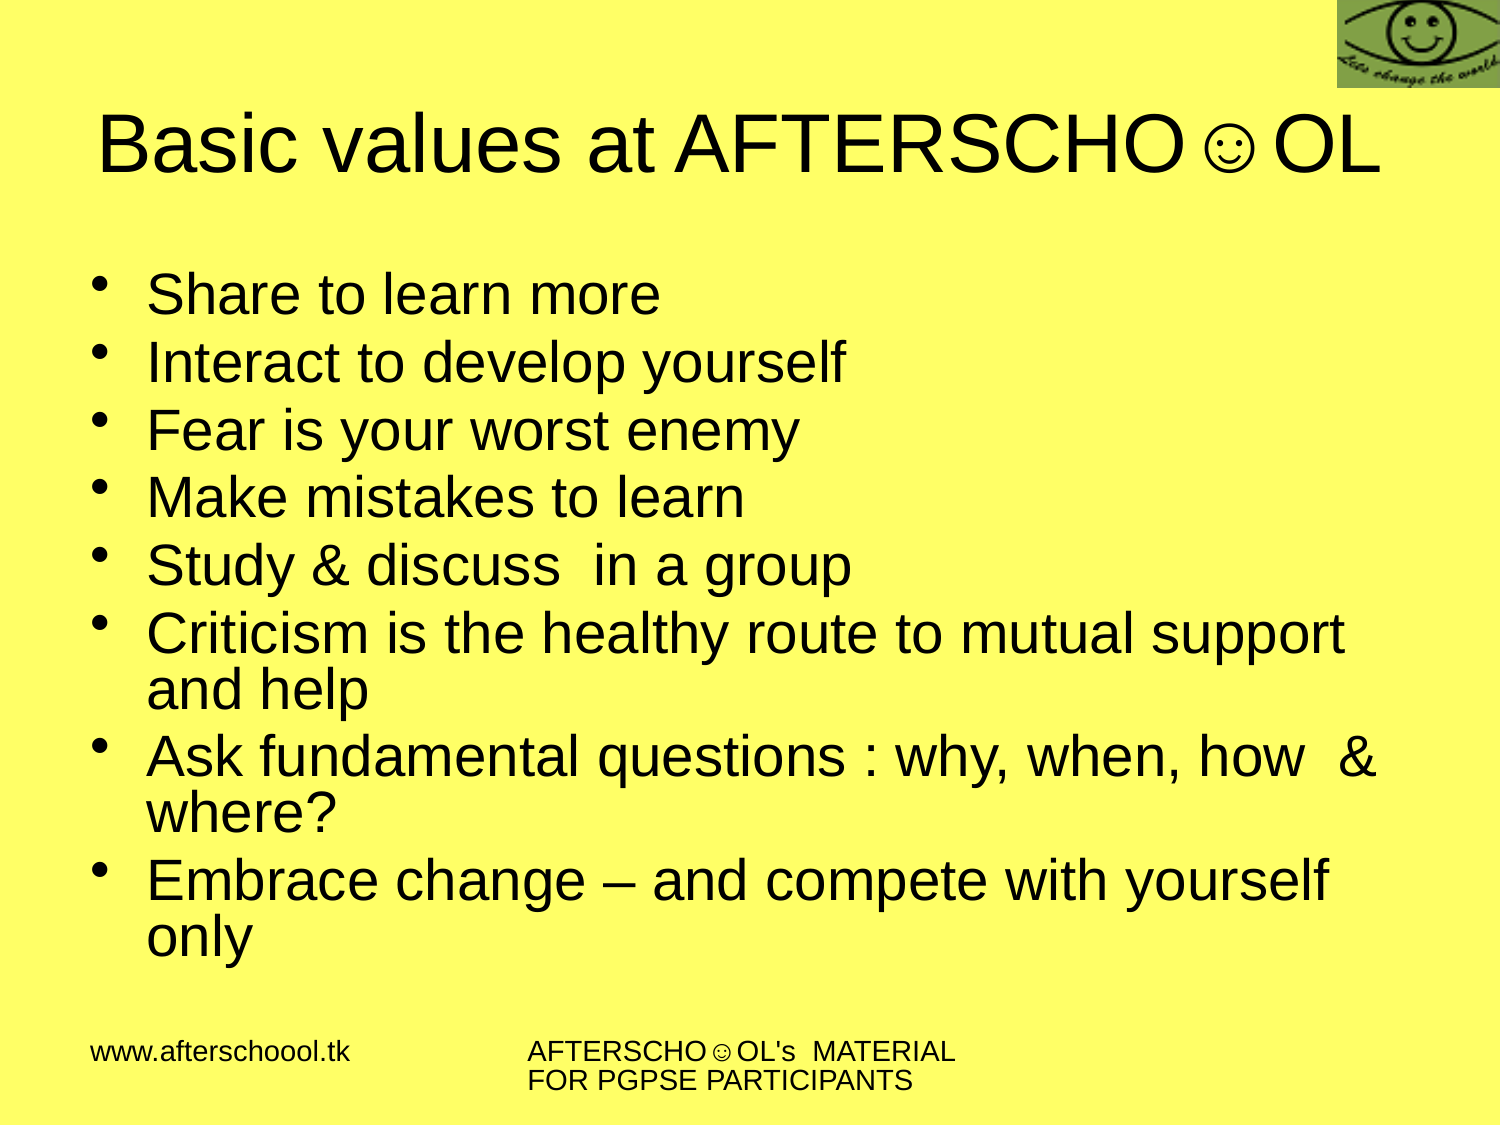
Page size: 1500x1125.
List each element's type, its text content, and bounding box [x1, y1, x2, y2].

picture [1337, 0, 1500, 88]
title Basic values at AFTERSCHO☺OL [74, 44, 1426, 233]
list Share to learn more Interact to develop yourself Fear is your worst enemy Make mistakes to learn Study & discuss in a group Criticism is the healthy route to mutual support and help Ask fundamental questions : why, when, how & where? Embrace change – and compete with yourself only [74, 262, 1426, 1006]
slide_number www.afterschoool.tk [74, 1024, 426, 1103]
footer AFTERSCHO☺OL's MATERIAL FOR PGPSE PARTICIPANTS [512, 1024, 988, 1103]
